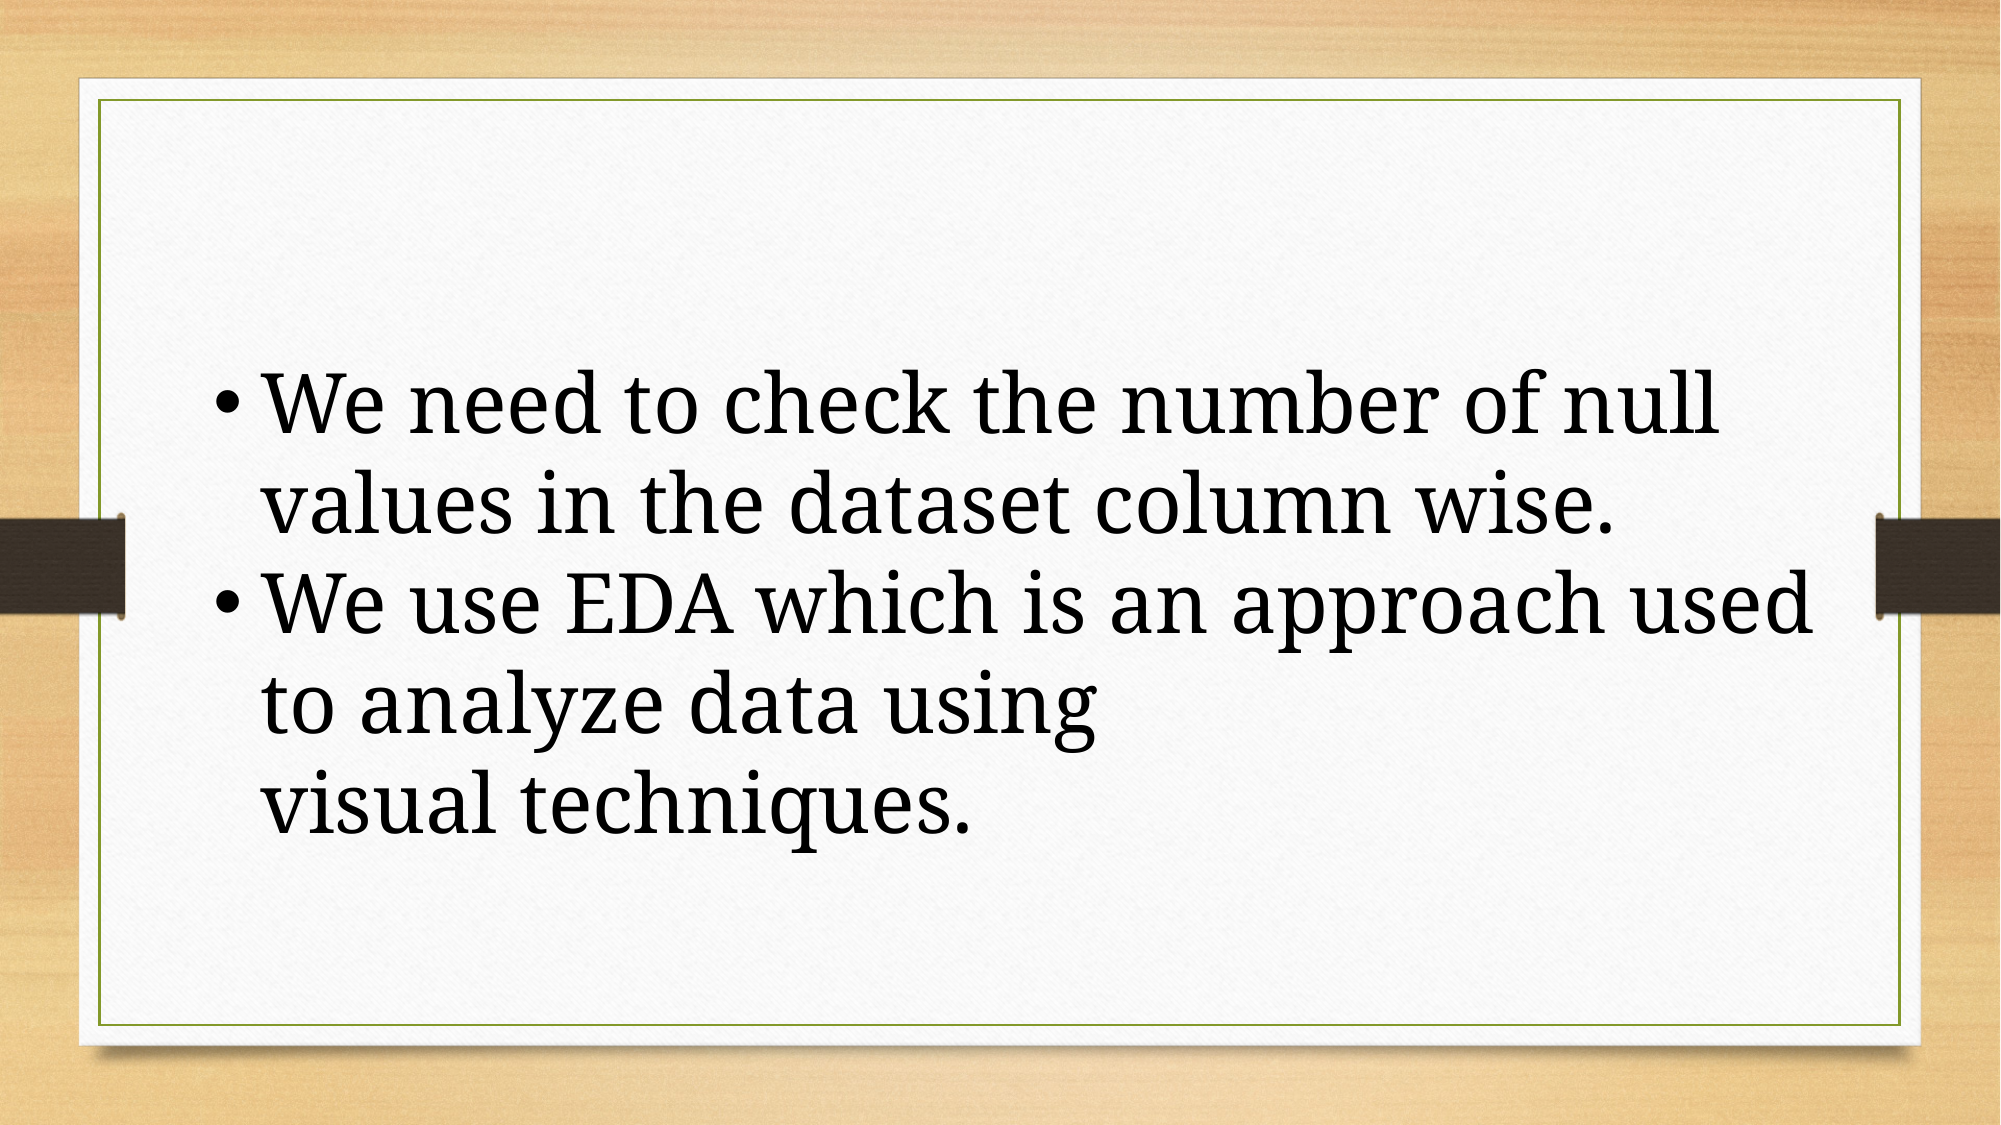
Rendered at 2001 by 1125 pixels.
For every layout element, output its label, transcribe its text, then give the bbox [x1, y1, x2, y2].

picture [0, 0, 2001, 1125]
text_box We need to check the number of null values in the dataset column wise. We use EDA which is an approach used to analyze data using visual techniques. [198, 342, 1842, 858]
